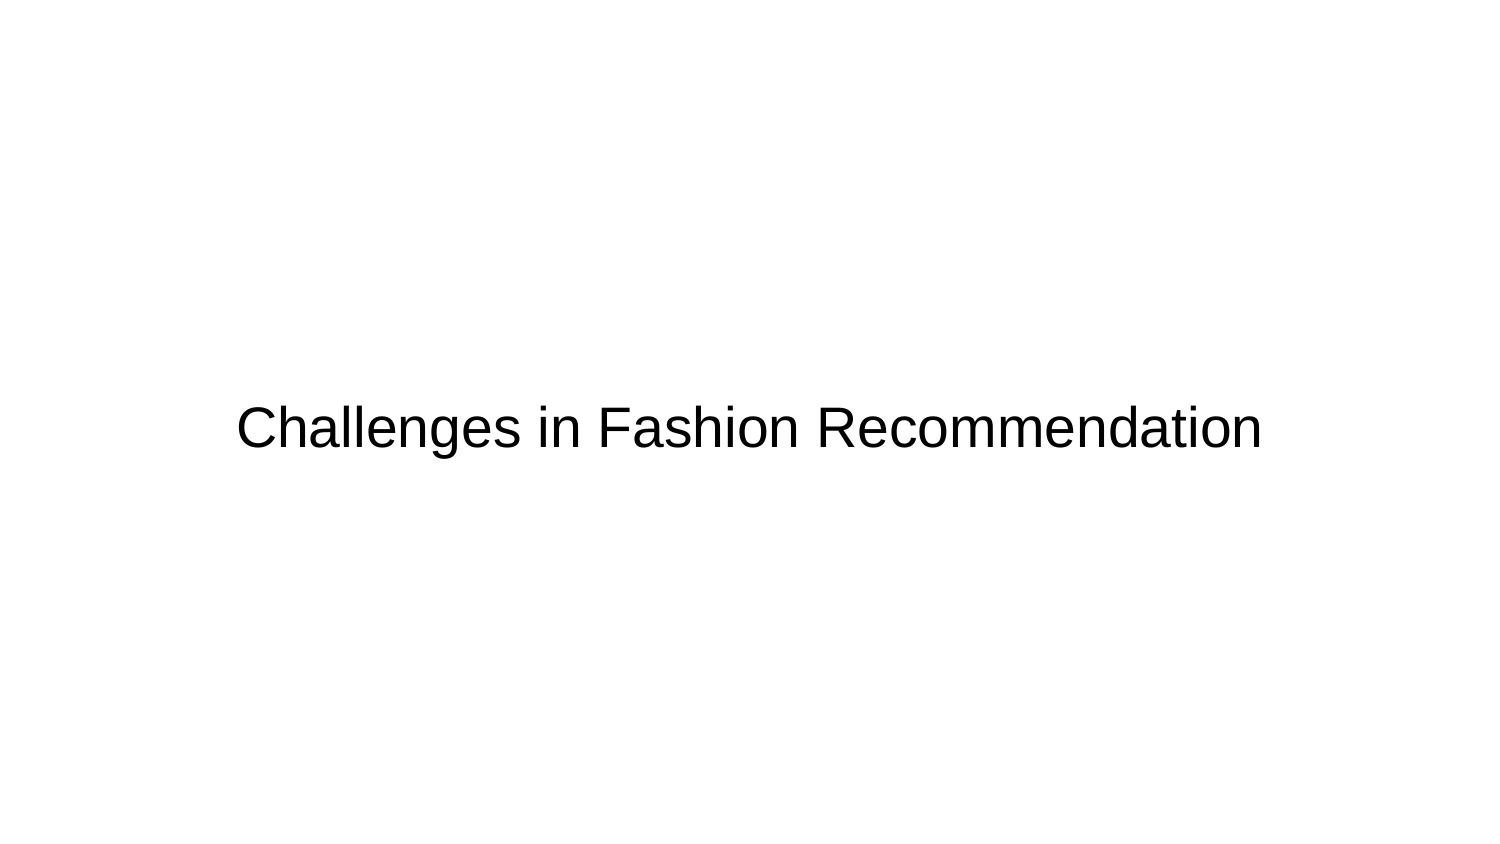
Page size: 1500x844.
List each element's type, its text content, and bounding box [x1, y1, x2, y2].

title Challenges in Fashion Recommendation [51, 381, 1449, 476]
